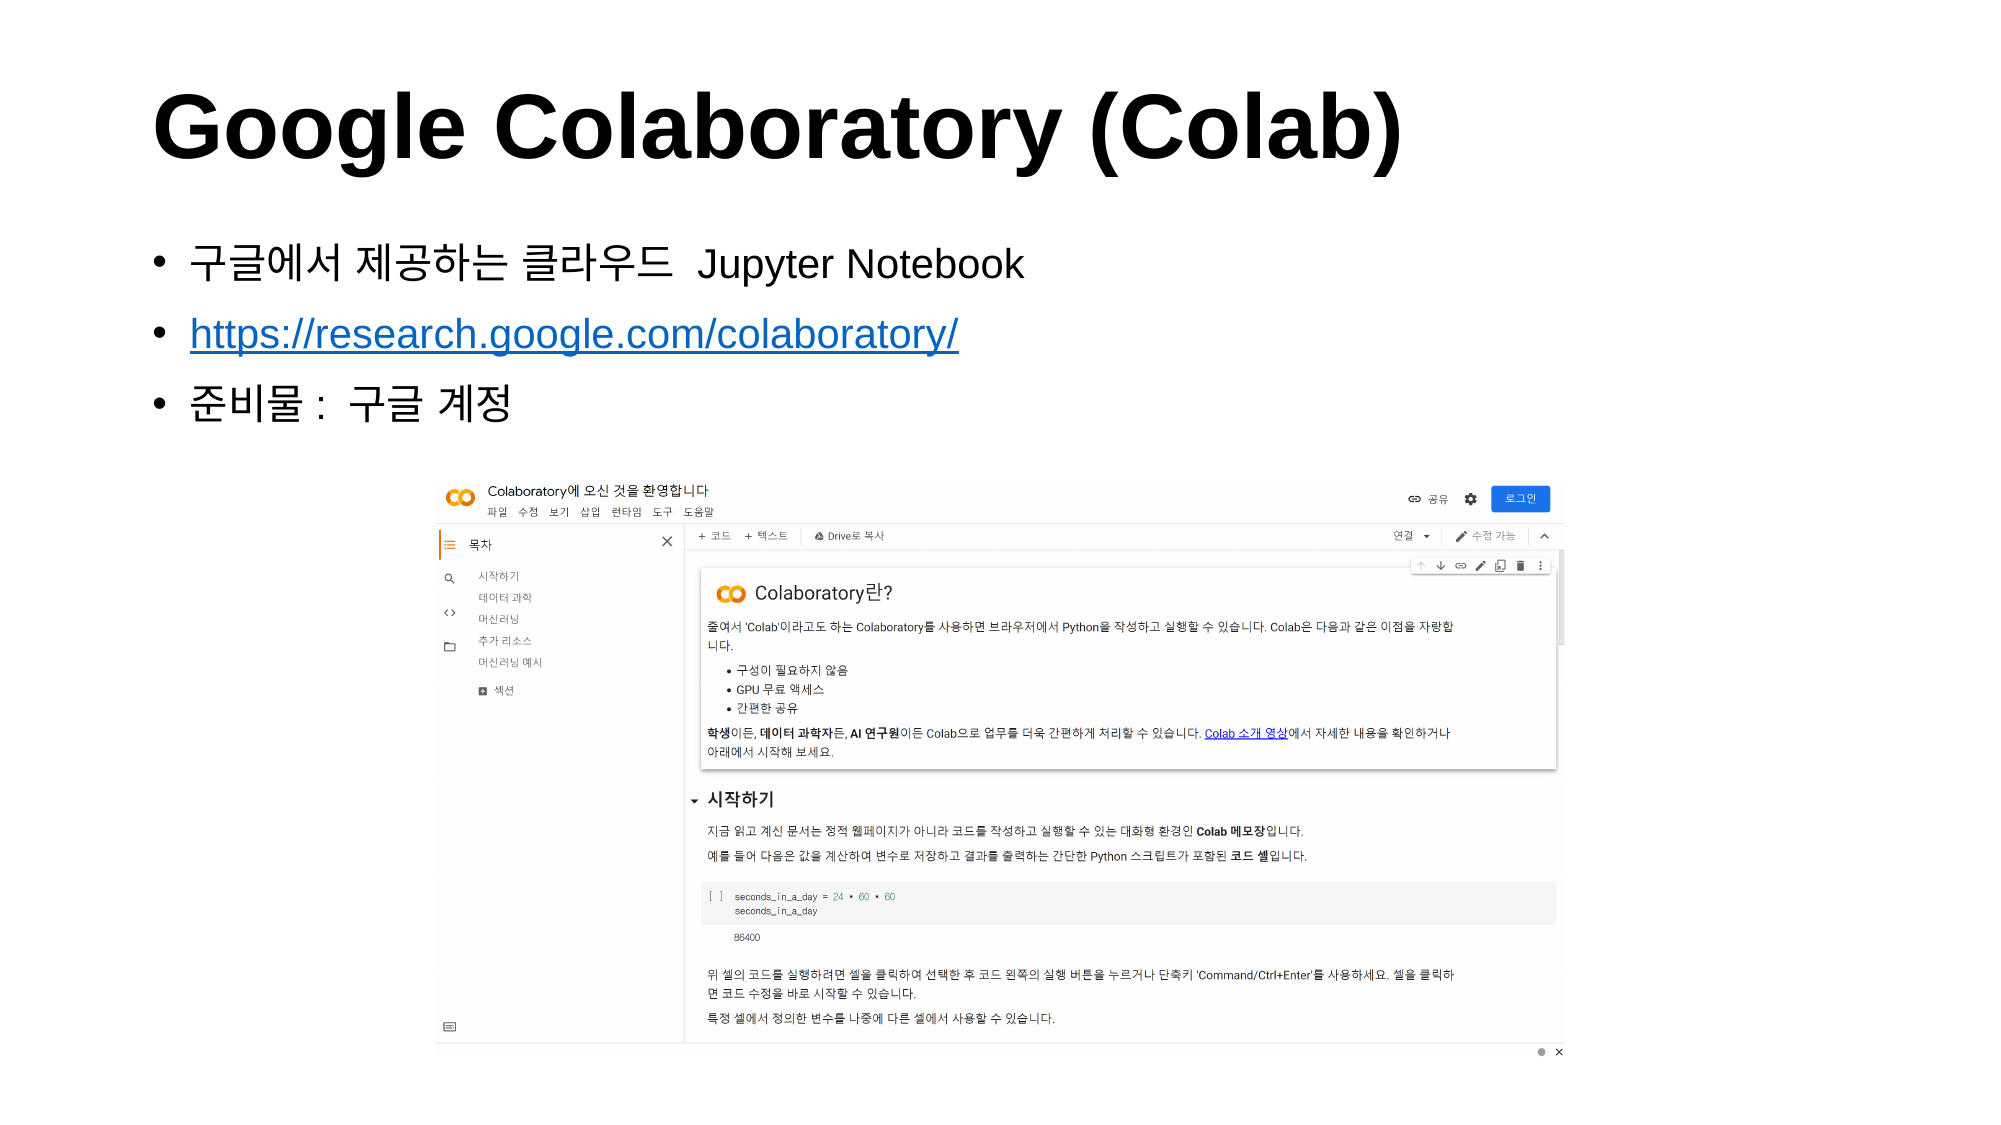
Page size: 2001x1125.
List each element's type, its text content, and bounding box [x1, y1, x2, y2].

title Google Colaboratory (Colab) [137, 59, 1863, 198]
picture [435, 479, 1565, 1060]
list 구글에서 제공하는 클라우드 Jupyter Notebook https://research.google.com/colaboratory/ 준비물: 구글 계정 [137, 228, 1863, 1014]
